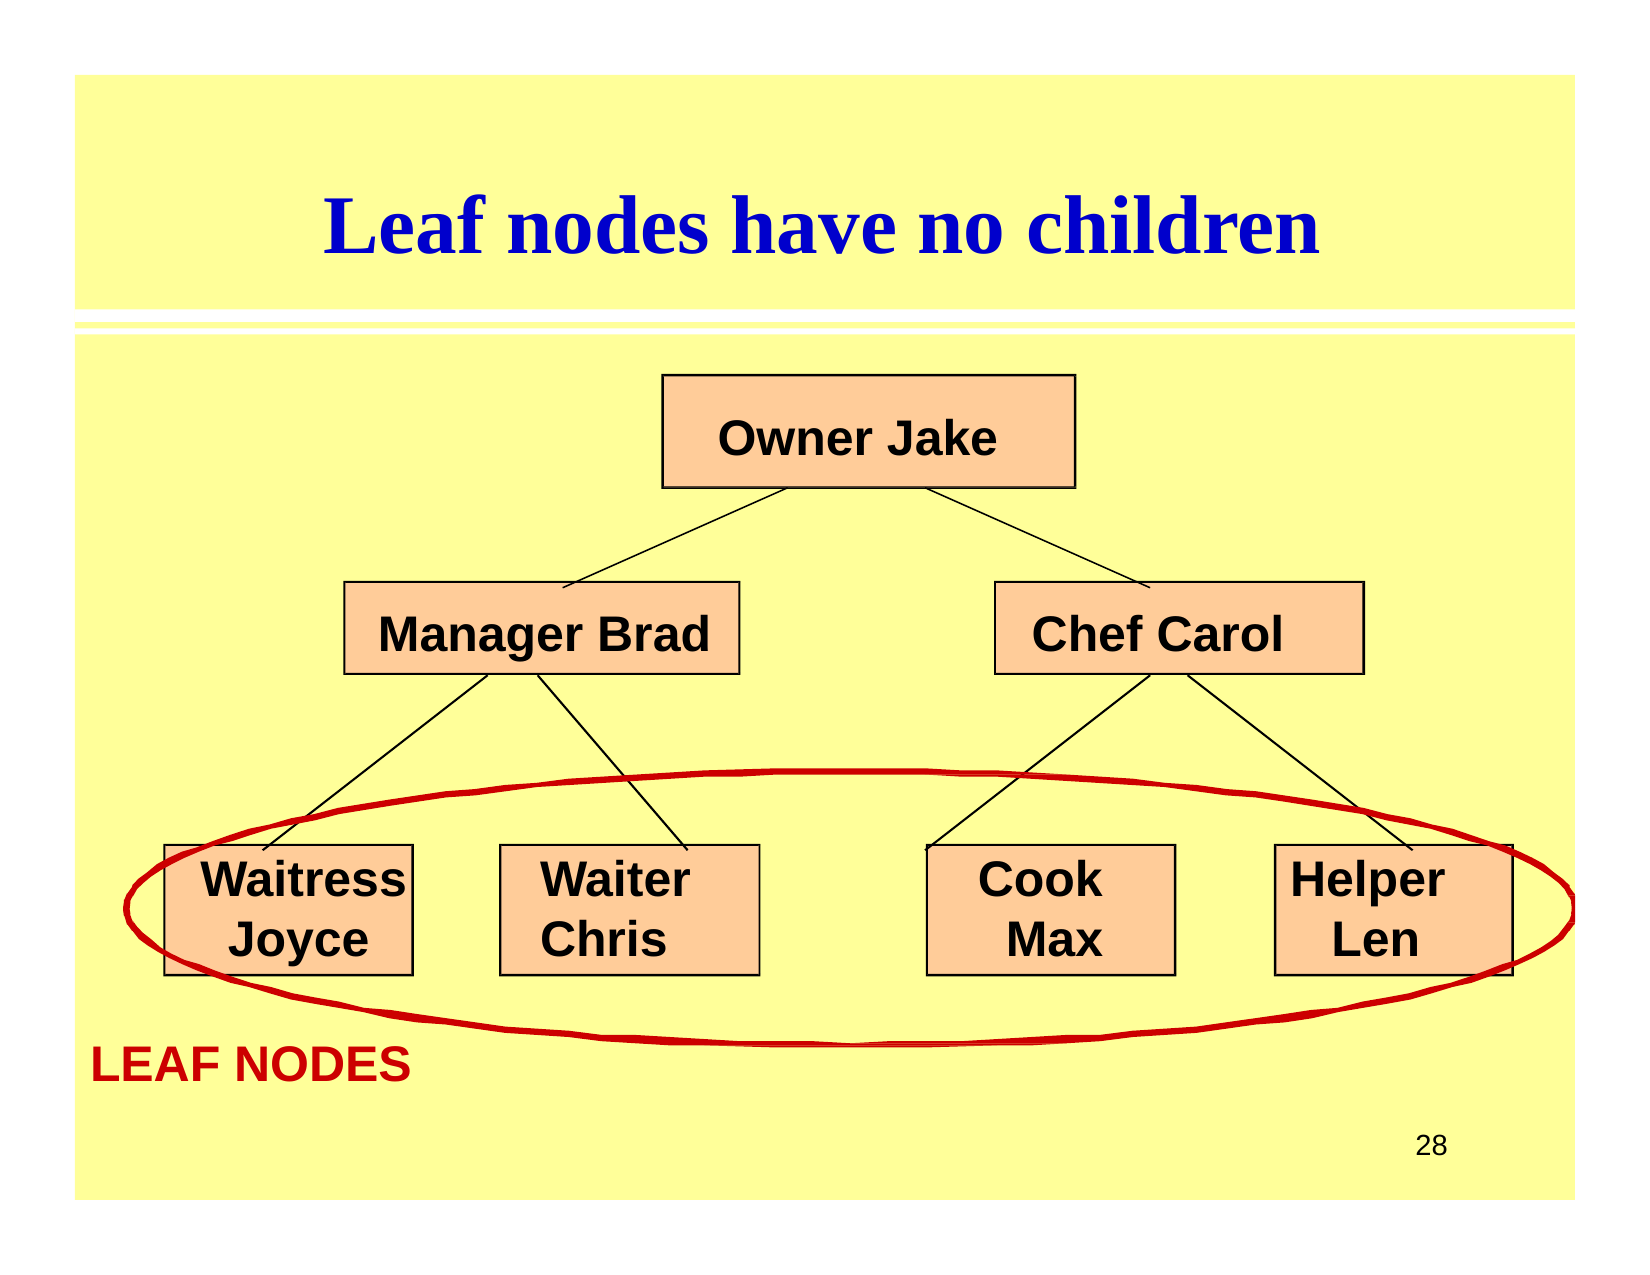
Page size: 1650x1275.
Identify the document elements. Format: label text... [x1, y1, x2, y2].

text_box [240, 985, 1462, 1048]
text_box [1519, 851, 1576, 965]
text_box [123, 863, 158, 952]
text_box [163, 373, 1515, 977]
title Leaf nodes have no children [321, 168, 1325, 372]
text_box 28 [1409, 1120, 1454, 1161]
text_box LEAF NODES [87, 1028, 415, 1091]
